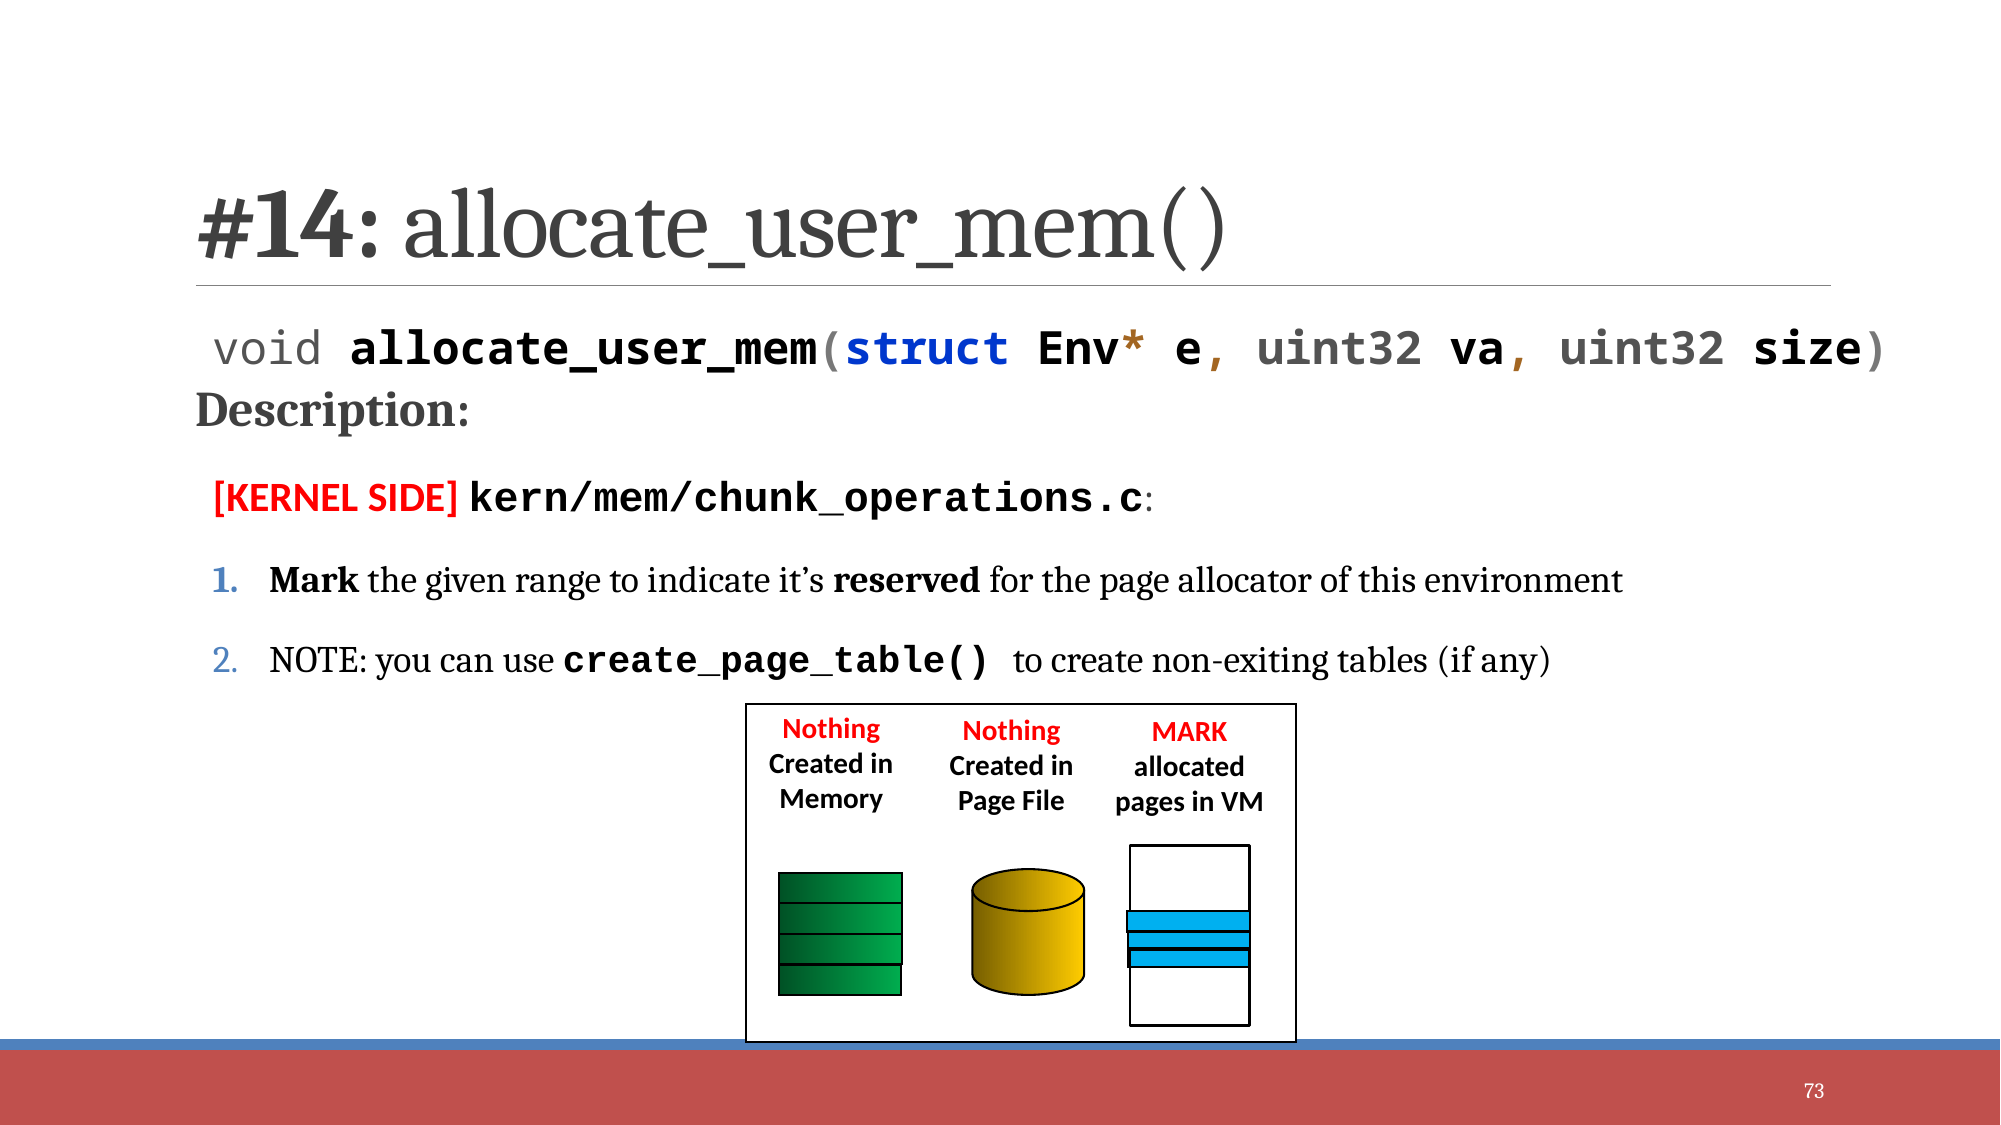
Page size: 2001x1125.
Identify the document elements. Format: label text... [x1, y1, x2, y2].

title #14: allocate_user_mem() [180, 47, 1830, 285]
list Description: [KERNEL SIDE] kern/mem/chunk_operations.c: Mark the given range to indicate it’s reserved for the page allocator of this environment NOTE: you can use create_page_table() to create non-exiting tables (if any) [180, 369, 1939, 1036]
slide_number 73 [1624, 1059, 1840, 1120]
text_box void allocate_user_mem(struct Env* e, uint32 va, uint32 size) [179, 307, 1922, 382]
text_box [745, 703, 1297, 1043]
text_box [1126, 844, 1251, 1026]
